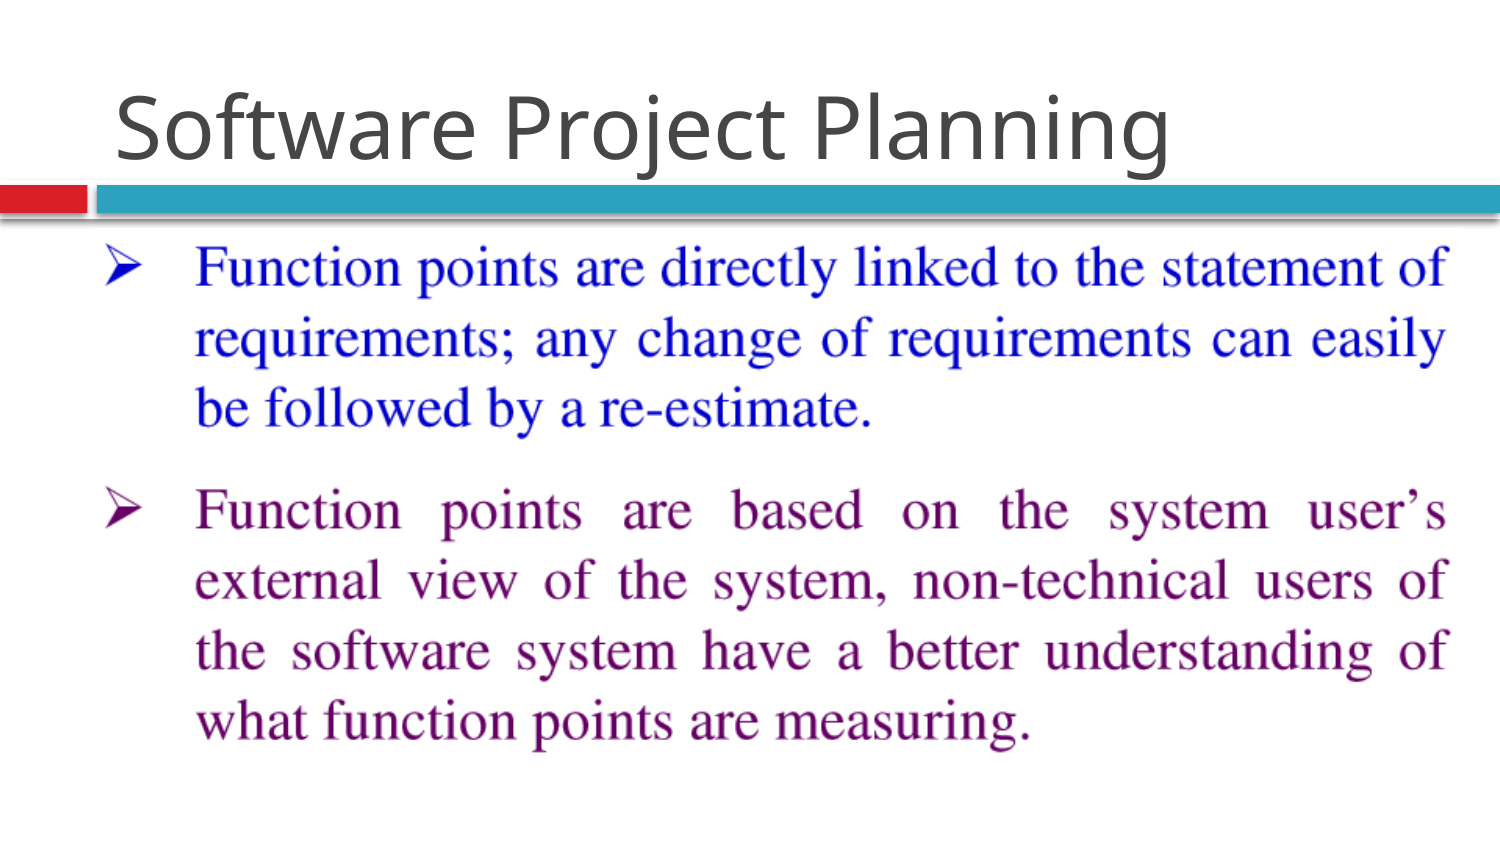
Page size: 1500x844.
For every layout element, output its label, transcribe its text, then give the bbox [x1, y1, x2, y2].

picture [93, 228, 1462, 762]
title Software Project Planning [99, 19, 1438, 185]
